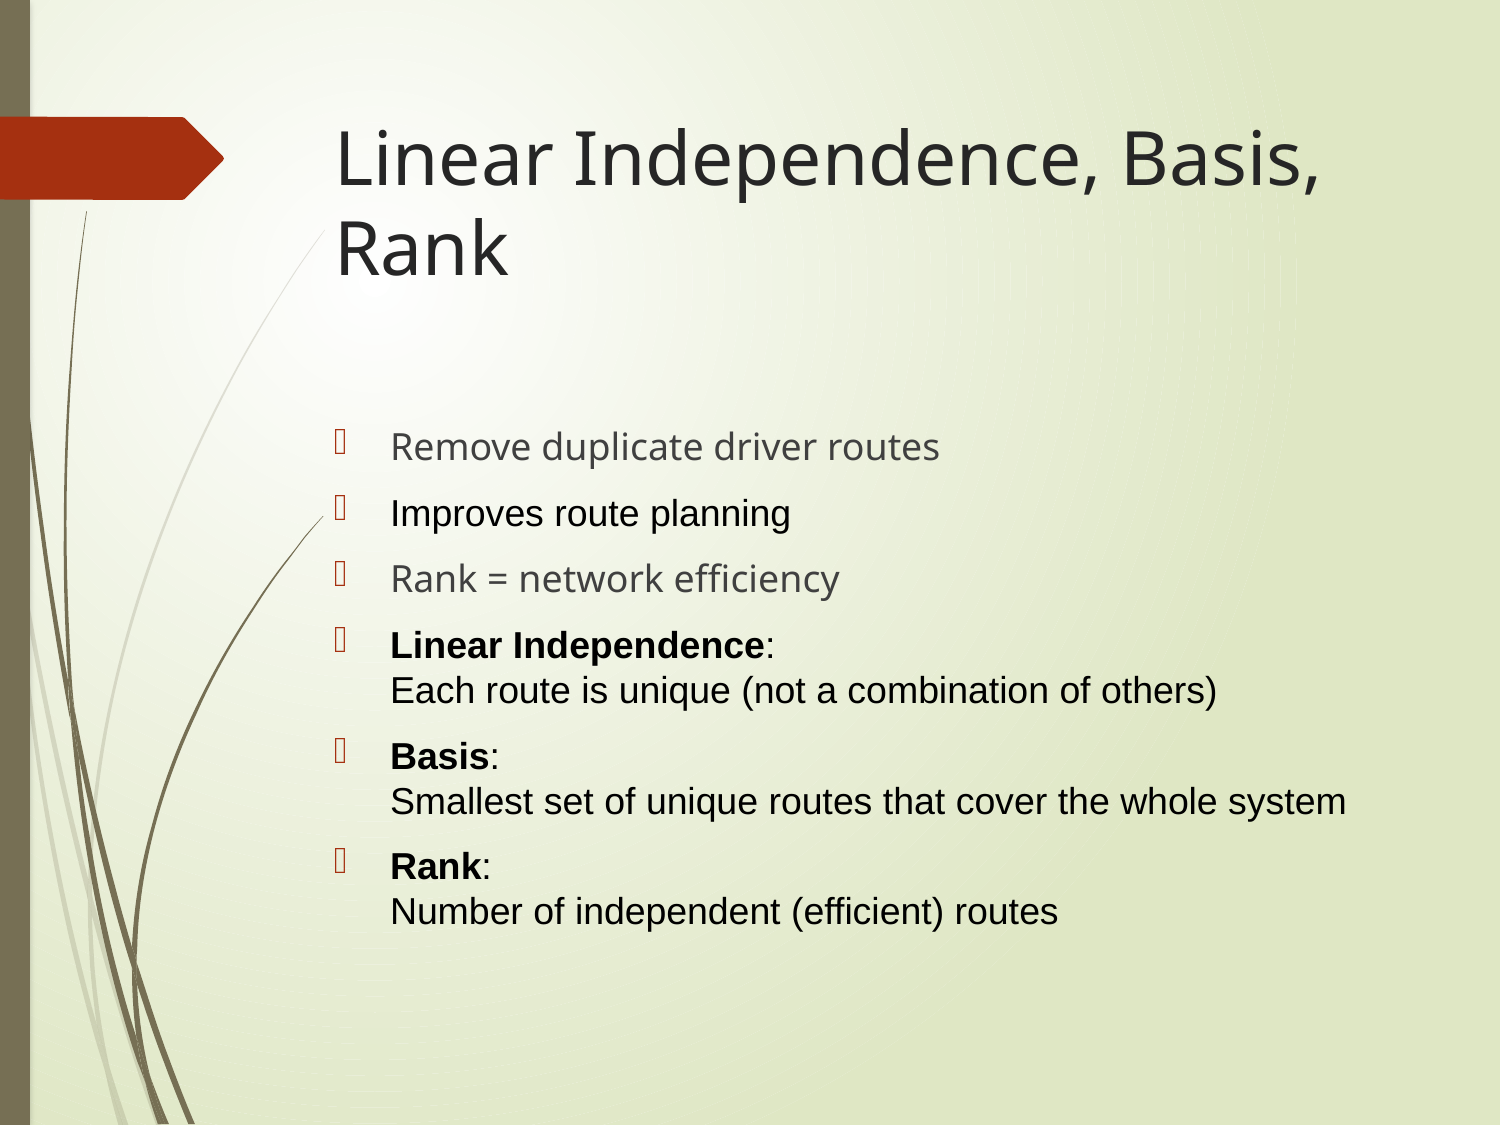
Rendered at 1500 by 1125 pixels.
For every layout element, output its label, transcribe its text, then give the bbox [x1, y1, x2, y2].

title Linear Independence, Basis, Rank [319, 102, 1400, 313]
list Remove duplicate driver routes Improves route planning Rank = network efficiency Linear Independence: Each route is unique (not a combination of others) Basis: Smallest set of unique routes that cover the whole system Rank: Number of independent (efficient) routes [318, 350, 1400, 970]
